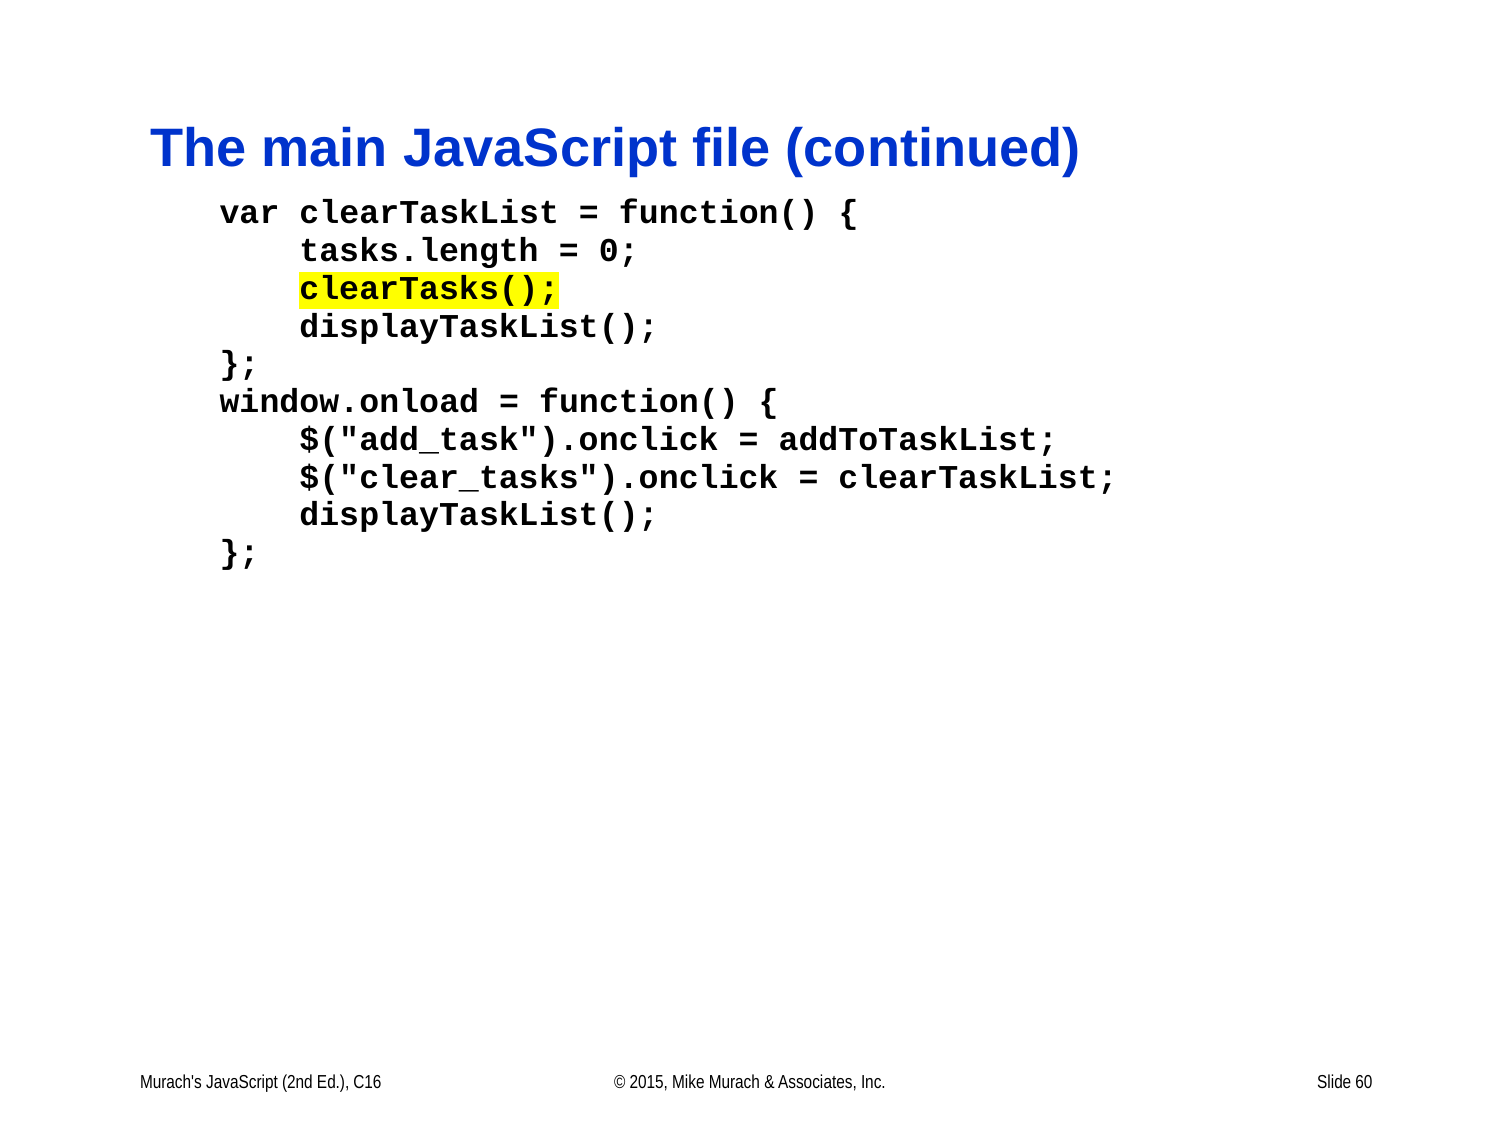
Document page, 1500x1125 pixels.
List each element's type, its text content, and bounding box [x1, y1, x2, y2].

slide_number Slide 60 [1074, 1025, 1388, 1100]
slide_number Murach's JavaScript (2nd Ed.), C16 [125, 1025, 450, 1100]
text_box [162, 195, 1361, 576]
footer © 2015, Mike Murach & Associates, Inc. [474, 1025, 1025, 1100]
title The main JavaScript file (continued) [150, 112, 1350, 179]
